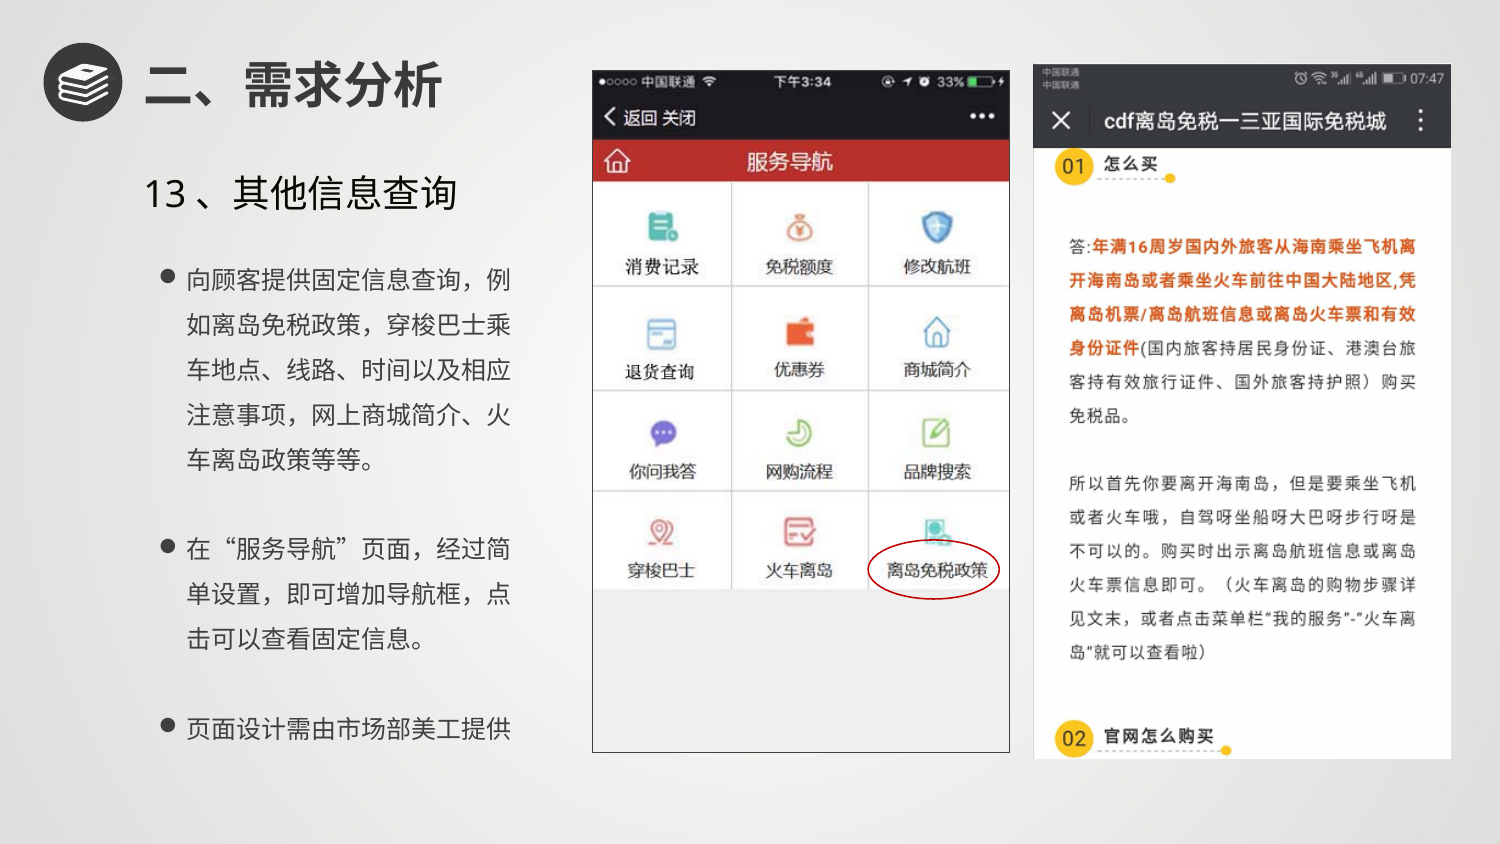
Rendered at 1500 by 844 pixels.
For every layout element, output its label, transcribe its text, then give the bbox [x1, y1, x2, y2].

text_box 13、其他信息查询 [132, 141, 561, 221]
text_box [44, 43, 479, 122]
picture [0, 0, 1500, 844]
text_box 向顾客提供固定信息查询，例如离岛免税政策，穿梭巴士乘车地点、线路、时间以及相应注意事项，网上商城简介、火车离岛政策等等。 在“服务导航”页面，经过简单设置，即可增加导航框，点击可以查看固定信息。 页面设计需由市场部美工提供 [143, 242, 550, 751]
